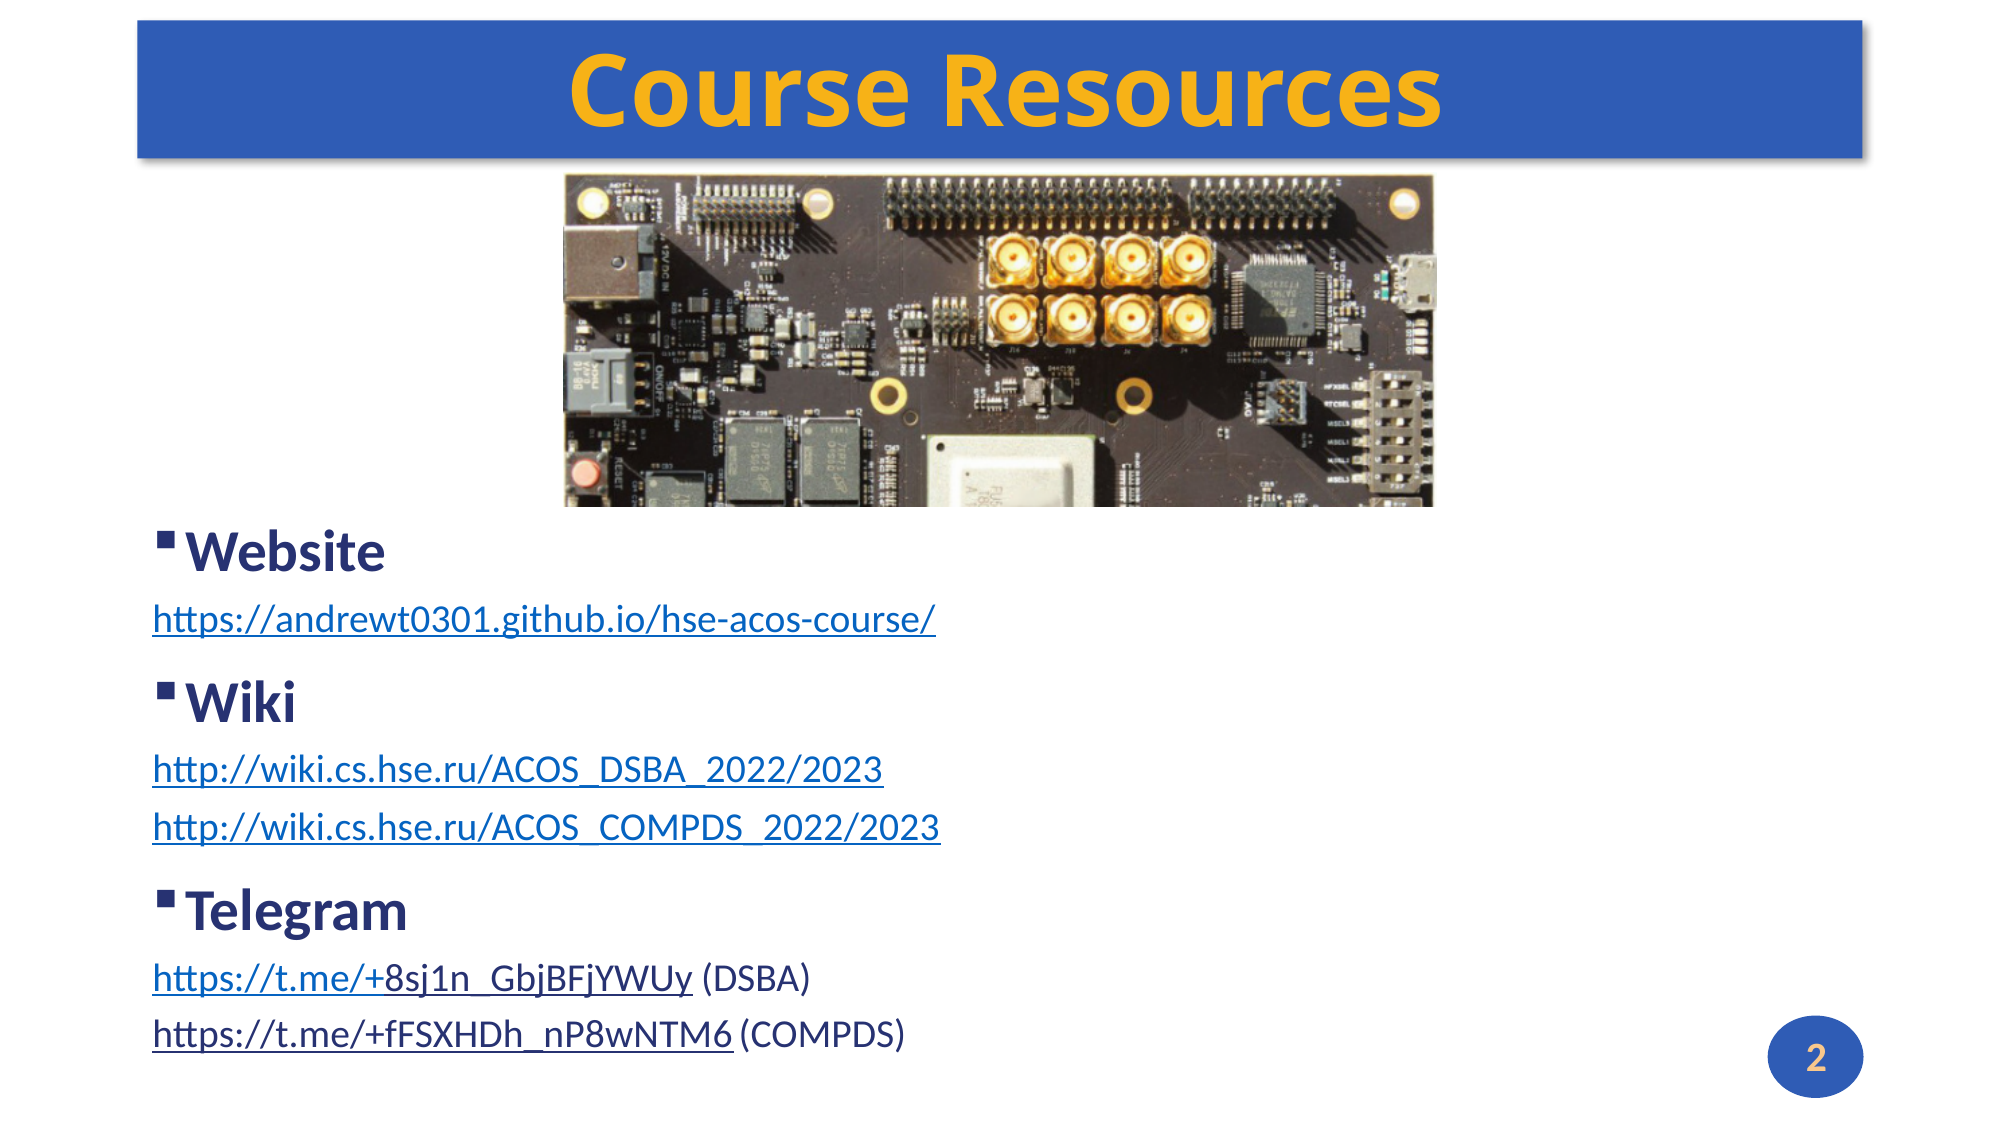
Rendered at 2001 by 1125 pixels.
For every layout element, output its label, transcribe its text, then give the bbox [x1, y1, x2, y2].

title Course Resources [137, 17, 1863, 156]
list Website https://andrewt0301.github.io/hse-acos-course/ Wiki http://wiki.cs.hse.ru/ACOS_DSBA_2022/2023 http://wiki.cs.hse.ru/ACOS_COMPDS_2022/2023 Telegram https://t.me/+8sj1n_GbjBFjYWUy (DSBA) https://t.me/+fFSXHDh_nP8wNTM6 (COMPDS) [137, 489, 1863, 1072]
picture [562, 172, 1437, 508]
slide_number 2 [1767, 1015, 1866, 1095]
